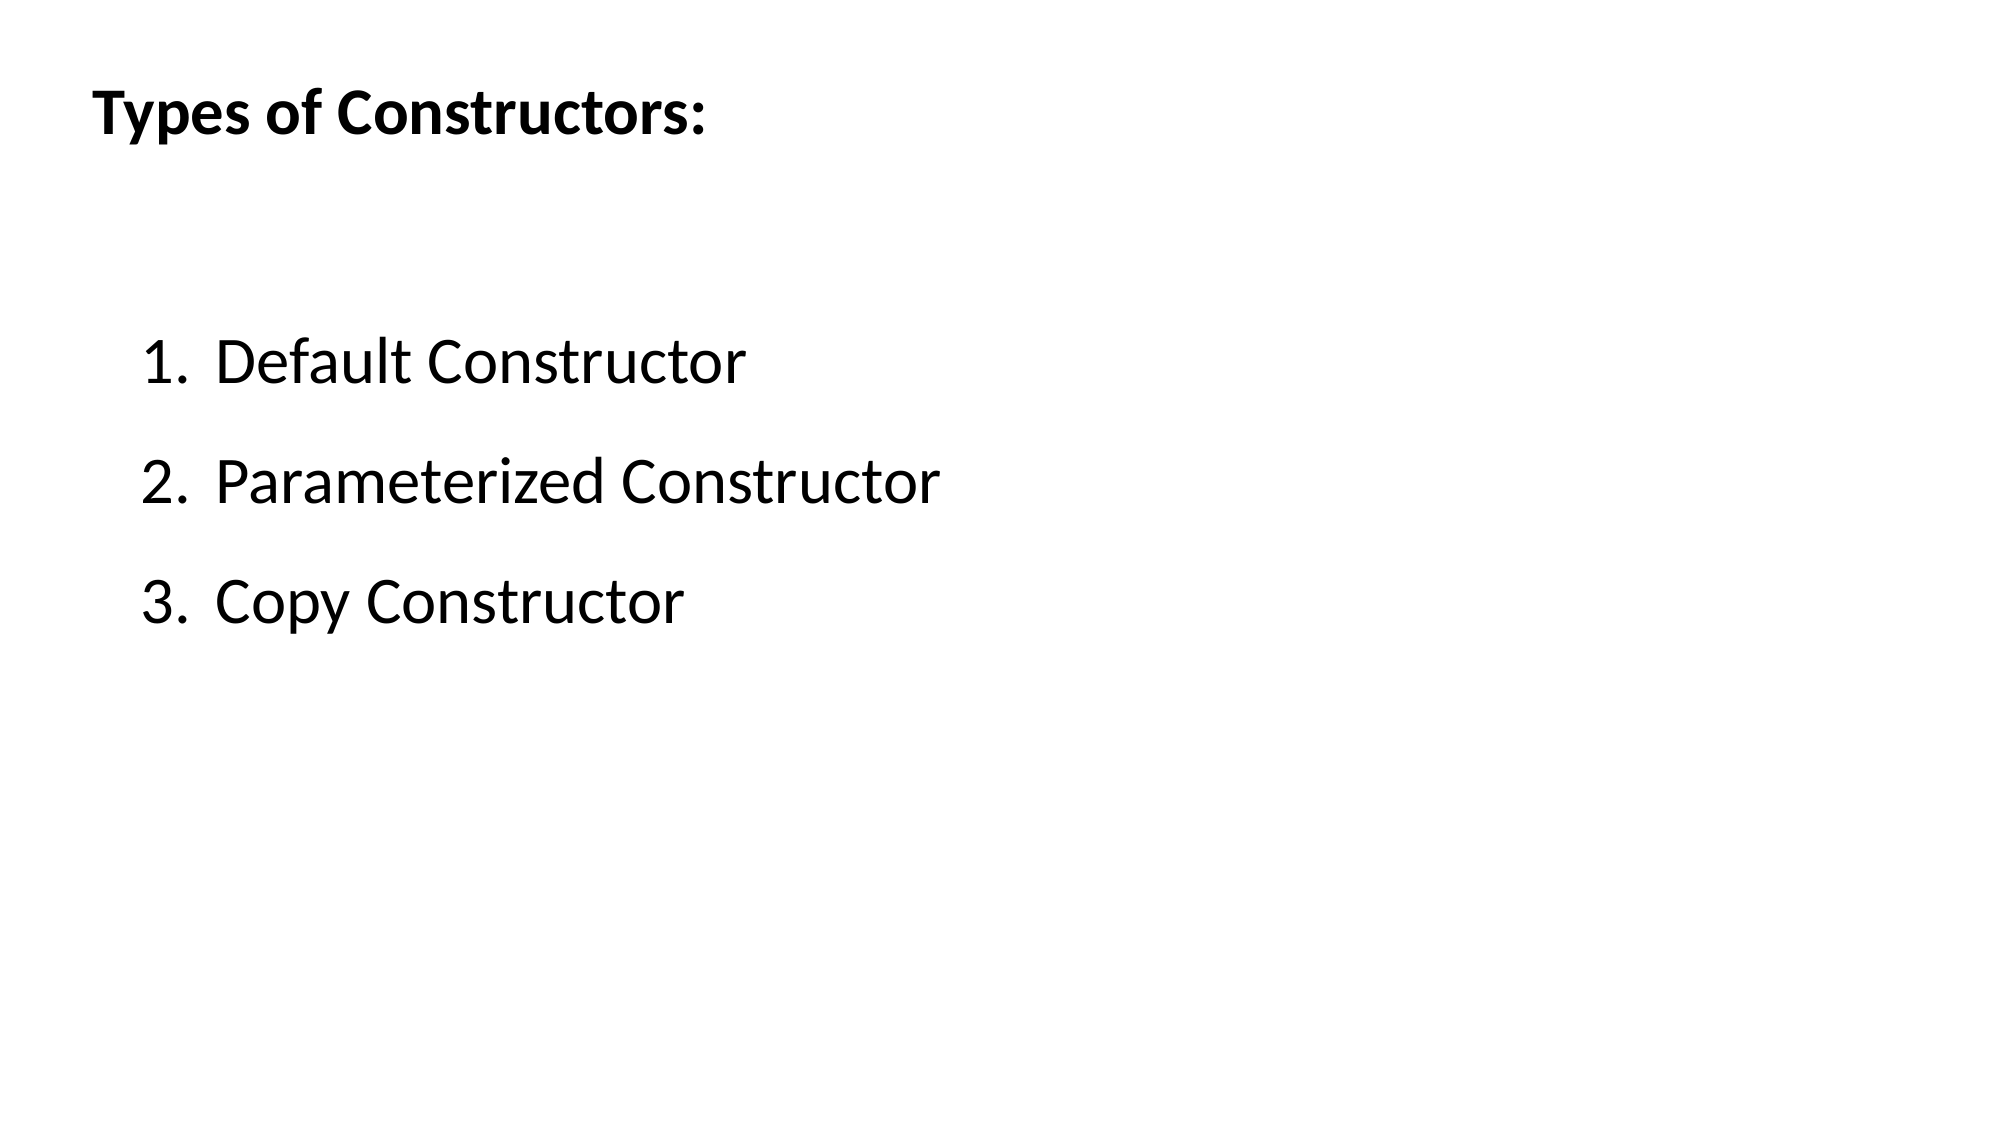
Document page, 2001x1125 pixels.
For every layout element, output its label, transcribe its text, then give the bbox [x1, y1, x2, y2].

text_box Default Constructor Parameterized Constructor Copy Constructor [125, 269, 993, 645]
text_box Types of Constructors: [77, 60, 1008, 156]
